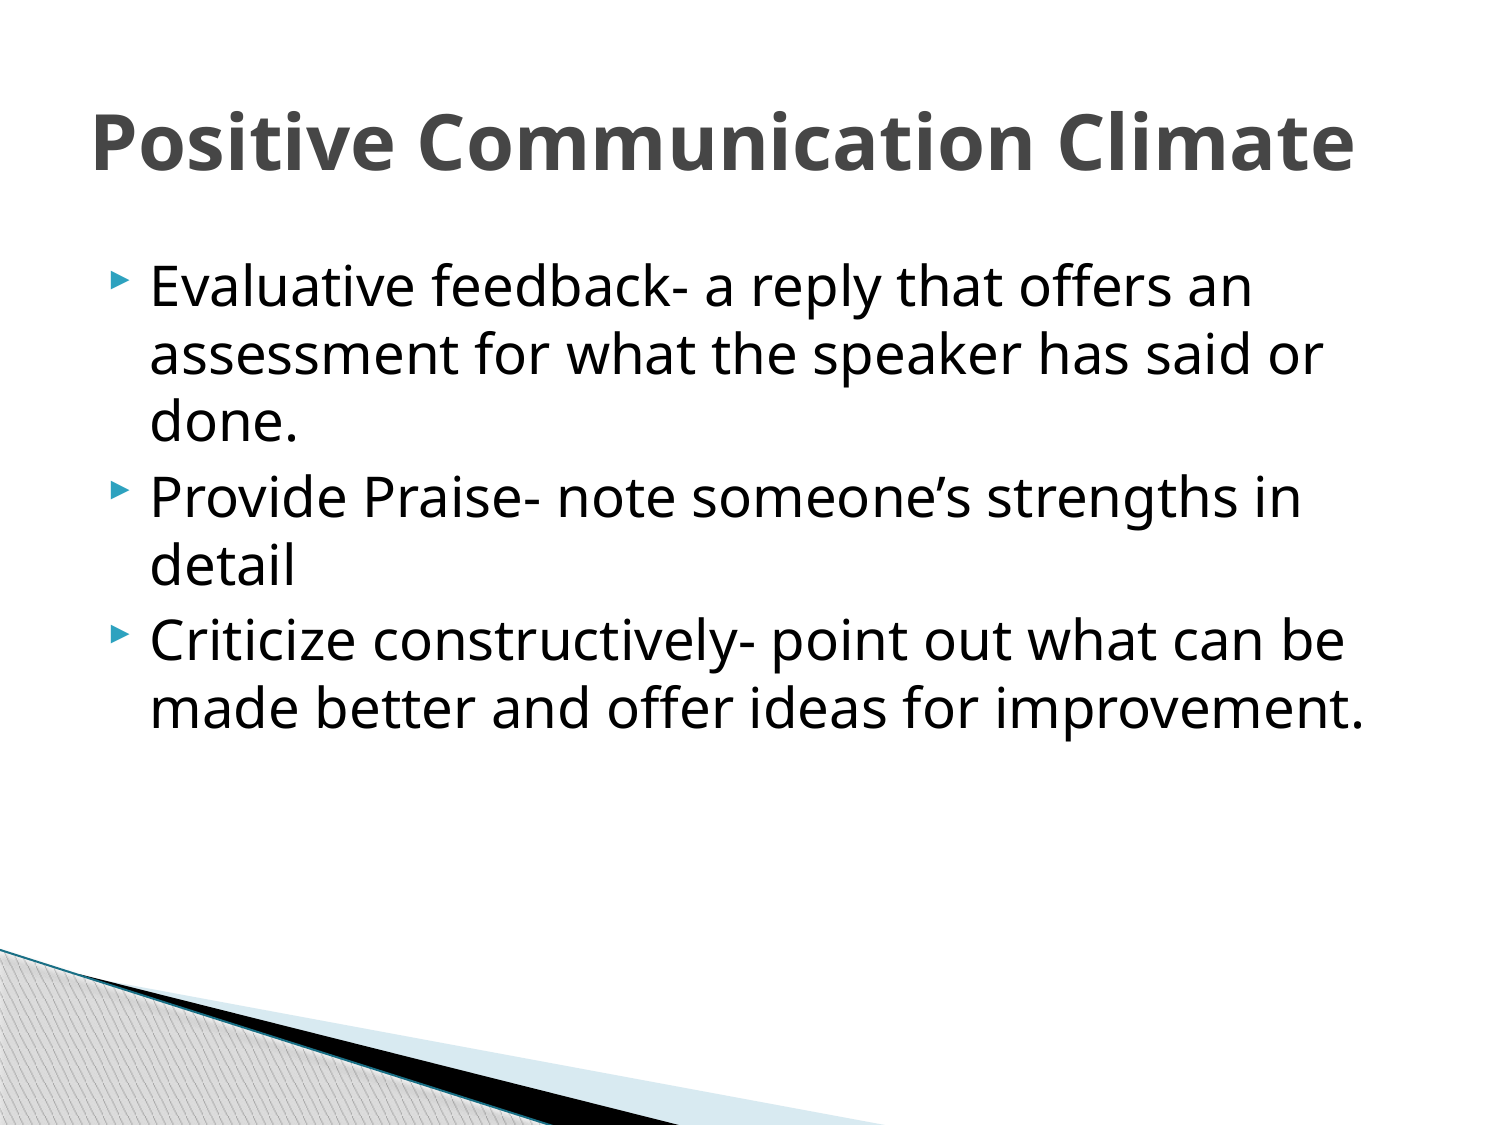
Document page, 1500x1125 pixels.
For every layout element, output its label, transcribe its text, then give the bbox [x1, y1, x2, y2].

list Evaluative feedback- a reply that offers an assessment for what the speaker has said or done. Provide Praise- note someone’s strengths in detail Criticize constructively- point out what can be made better and offer ideas for improvement. [75, 243, 1425, 986]
title Positive Communication Climate [75, 45, 1425, 233]
